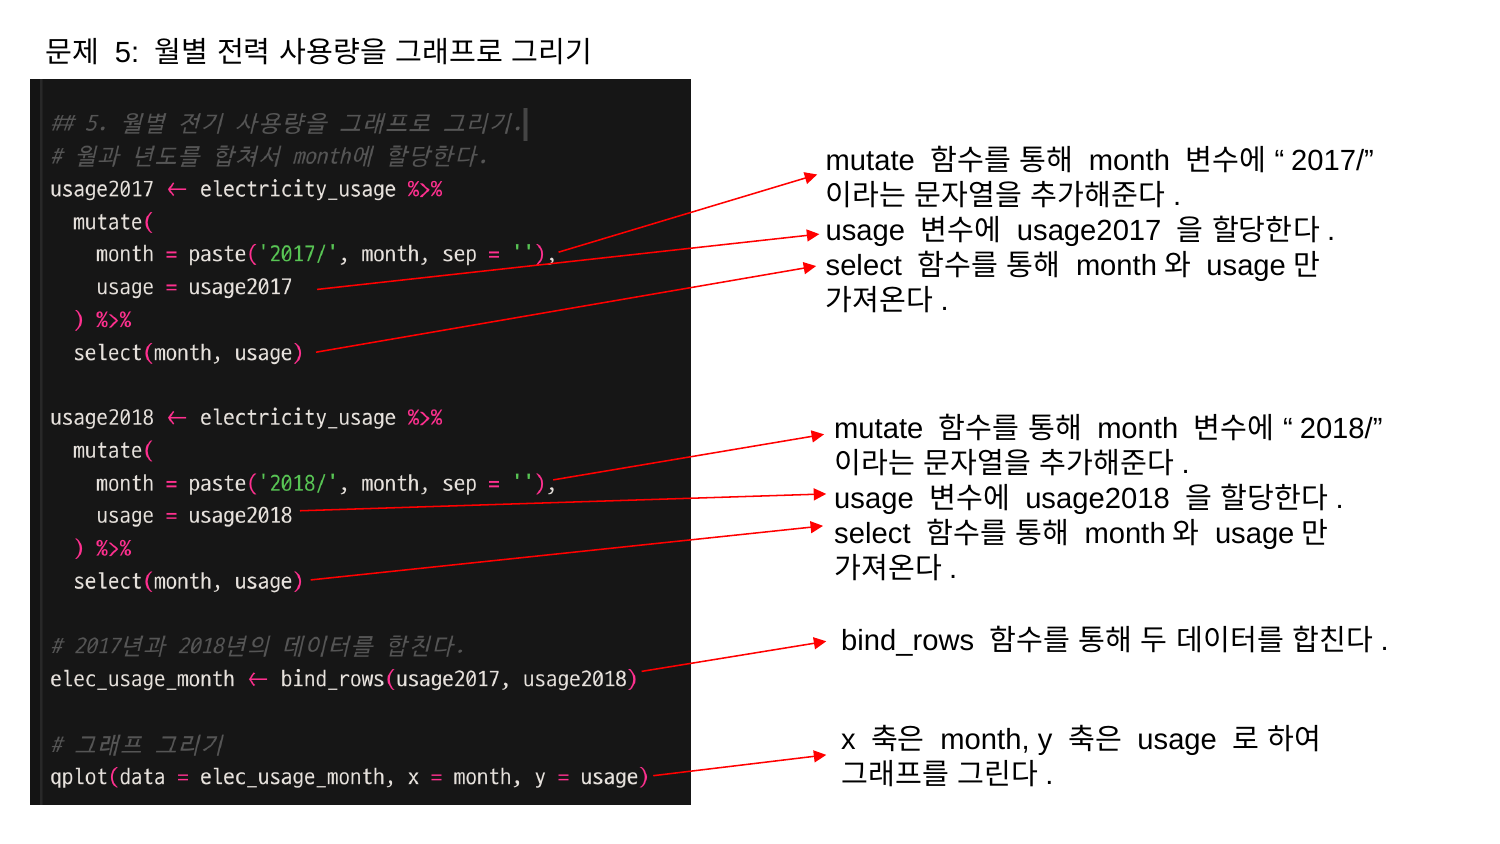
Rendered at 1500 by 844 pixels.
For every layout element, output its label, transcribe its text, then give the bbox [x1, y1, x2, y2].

text_box mutate 함수를 통해 month 변수에 “2017/” 이라는 문자열을 추가해준다. usage 변수에 usage2017 을 할당한다. select 함수를 통해 month와 usage만 가져온다. [810, 126, 1424, 295]
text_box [653, 754, 827, 776]
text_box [299, 493, 827, 511]
picture [30, 79, 691, 805]
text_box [552, 434, 825, 481]
text_box bind_rows 함수를 통해 두 데이터를 합친다. [826, 605, 1439, 677]
text_box 문제 5: 월별 전력 사용량을 그래프로 그리기 [30, 18, 1044, 80]
text_box mutate 함수를 통해 month 변수에 “2018/” 이라는 문자열을 추가해준다. usage 변수에 usage2018 을 할당한다. select 함수를 통해 month와 usage만 가져온다. [819, 394, 1433, 563]
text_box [310, 525, 824, 581]
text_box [315, 174, 820, 353]
text_box x 축은 month, y 축은 usage 로 하여 그래프를 그린다. [826, 705, 1439, 805]
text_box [641, 641, 827, 672]
